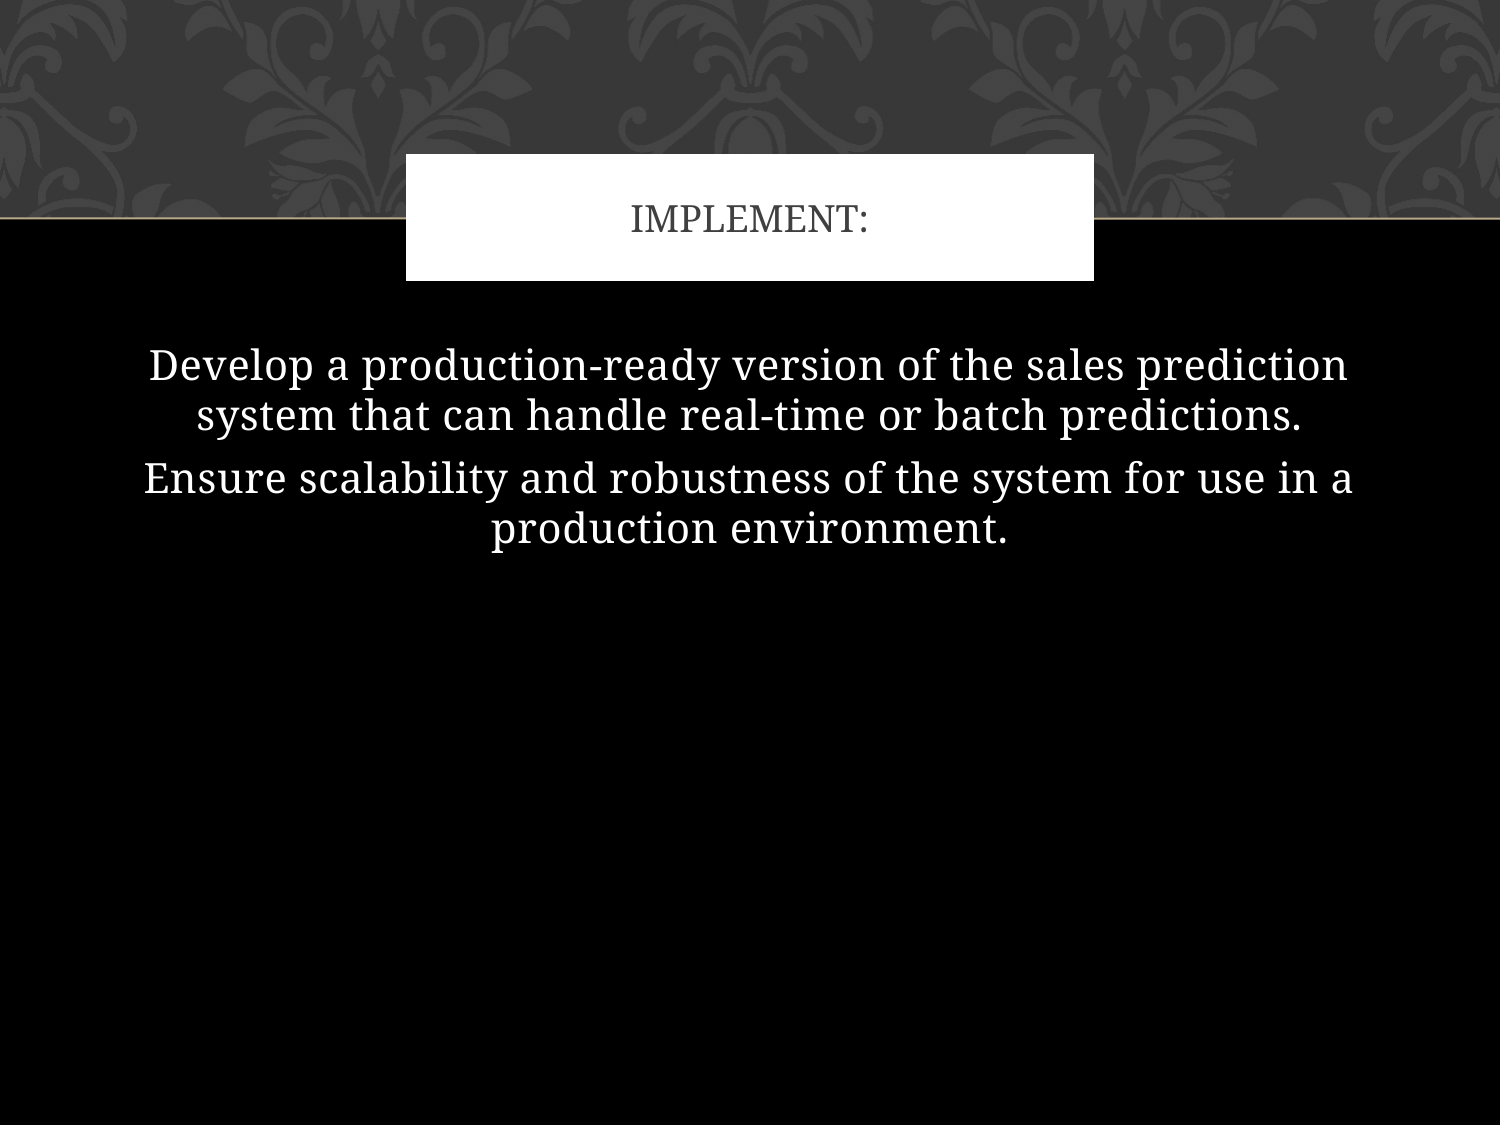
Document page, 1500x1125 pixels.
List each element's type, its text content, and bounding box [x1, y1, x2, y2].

list Develop a production-ready version of the sales prediction system that can handle real-time or batch predictions. Ensure scalability and robustness of the system for use in a production environment. [75, 331, 1425, 1000]
title Implement: [406, 154, 1094, 281]
